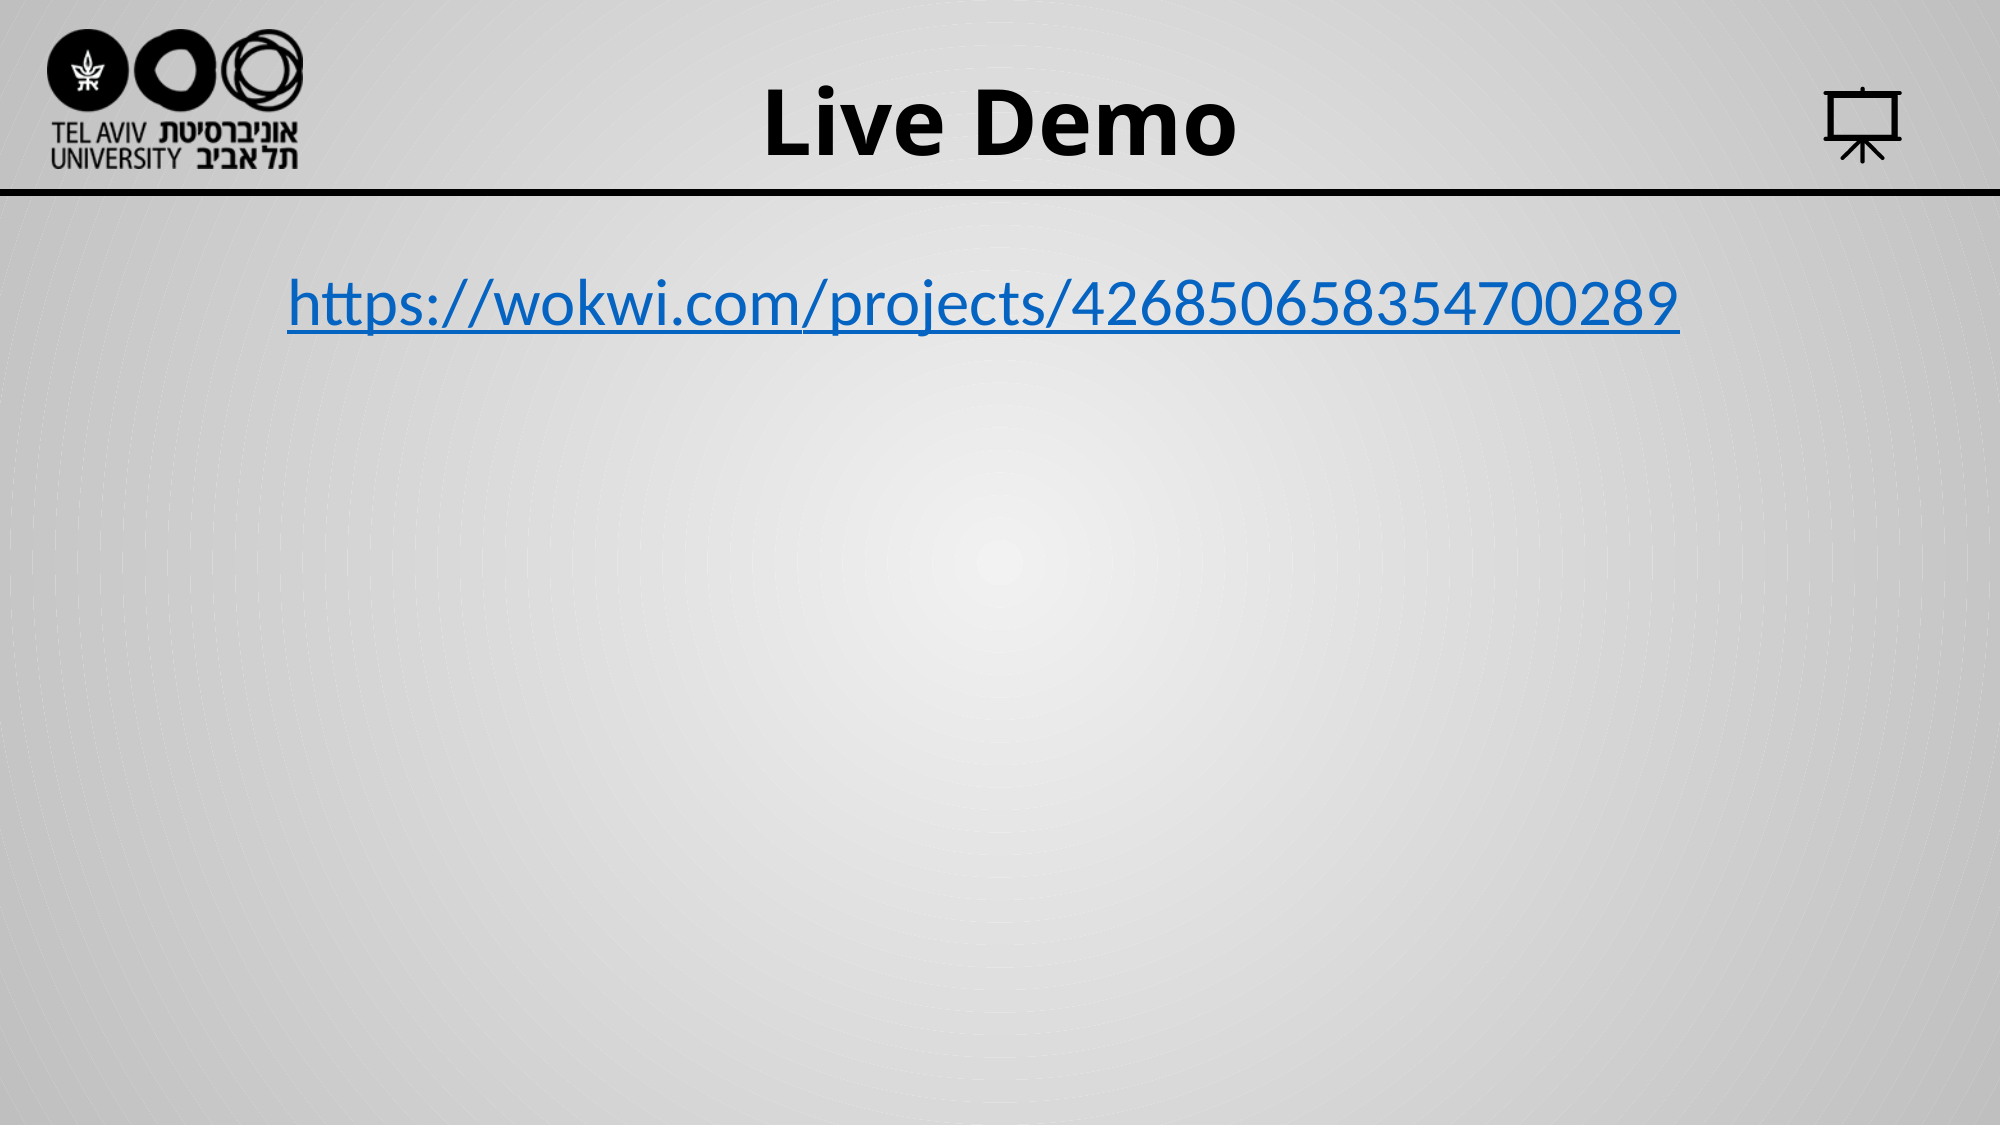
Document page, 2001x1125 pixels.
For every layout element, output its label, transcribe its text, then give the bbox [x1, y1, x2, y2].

text_box https://wokwi.com/projects/426850658354700289 [272, 251, 1887, 347]
picture [47, 29, 303, 169]
title Live Demo [137, 59, 1863, 191]
picture [1813, 76, 1912, 174]
